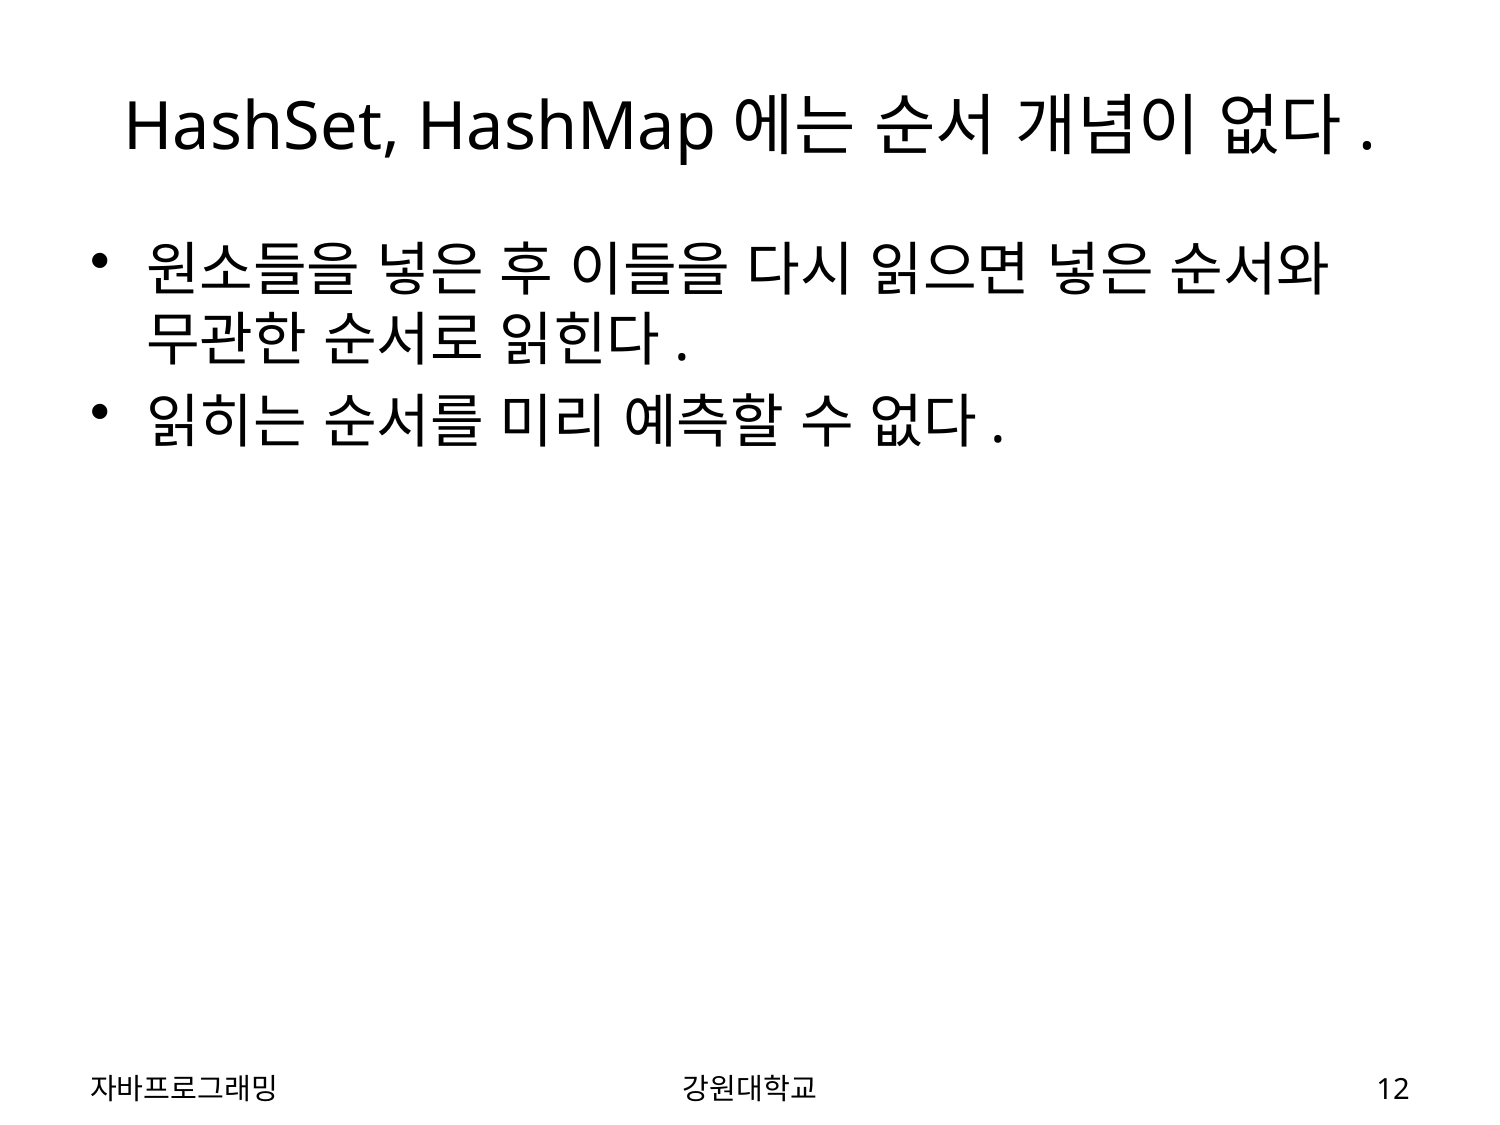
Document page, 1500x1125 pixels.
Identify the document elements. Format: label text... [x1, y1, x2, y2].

footer 강원대학교 [512, 1062, 988, 1103]
slide_number 12 [1074, 1062, 1426, 1103]
list 원소들을 넣은 후 이들을 다시 읽으면 넣은 순서와 무관한 순서로 읽힌다. 읽히는 순서를 미리 예측할 수 없다. [74, 224, 1426, 1006]
title HashSet, HashMap에는 순서 개념이 없다. [74, 44, 1426, 201]
slide_number 자바프로그래밍 [74, 1062, 476, 1103]
